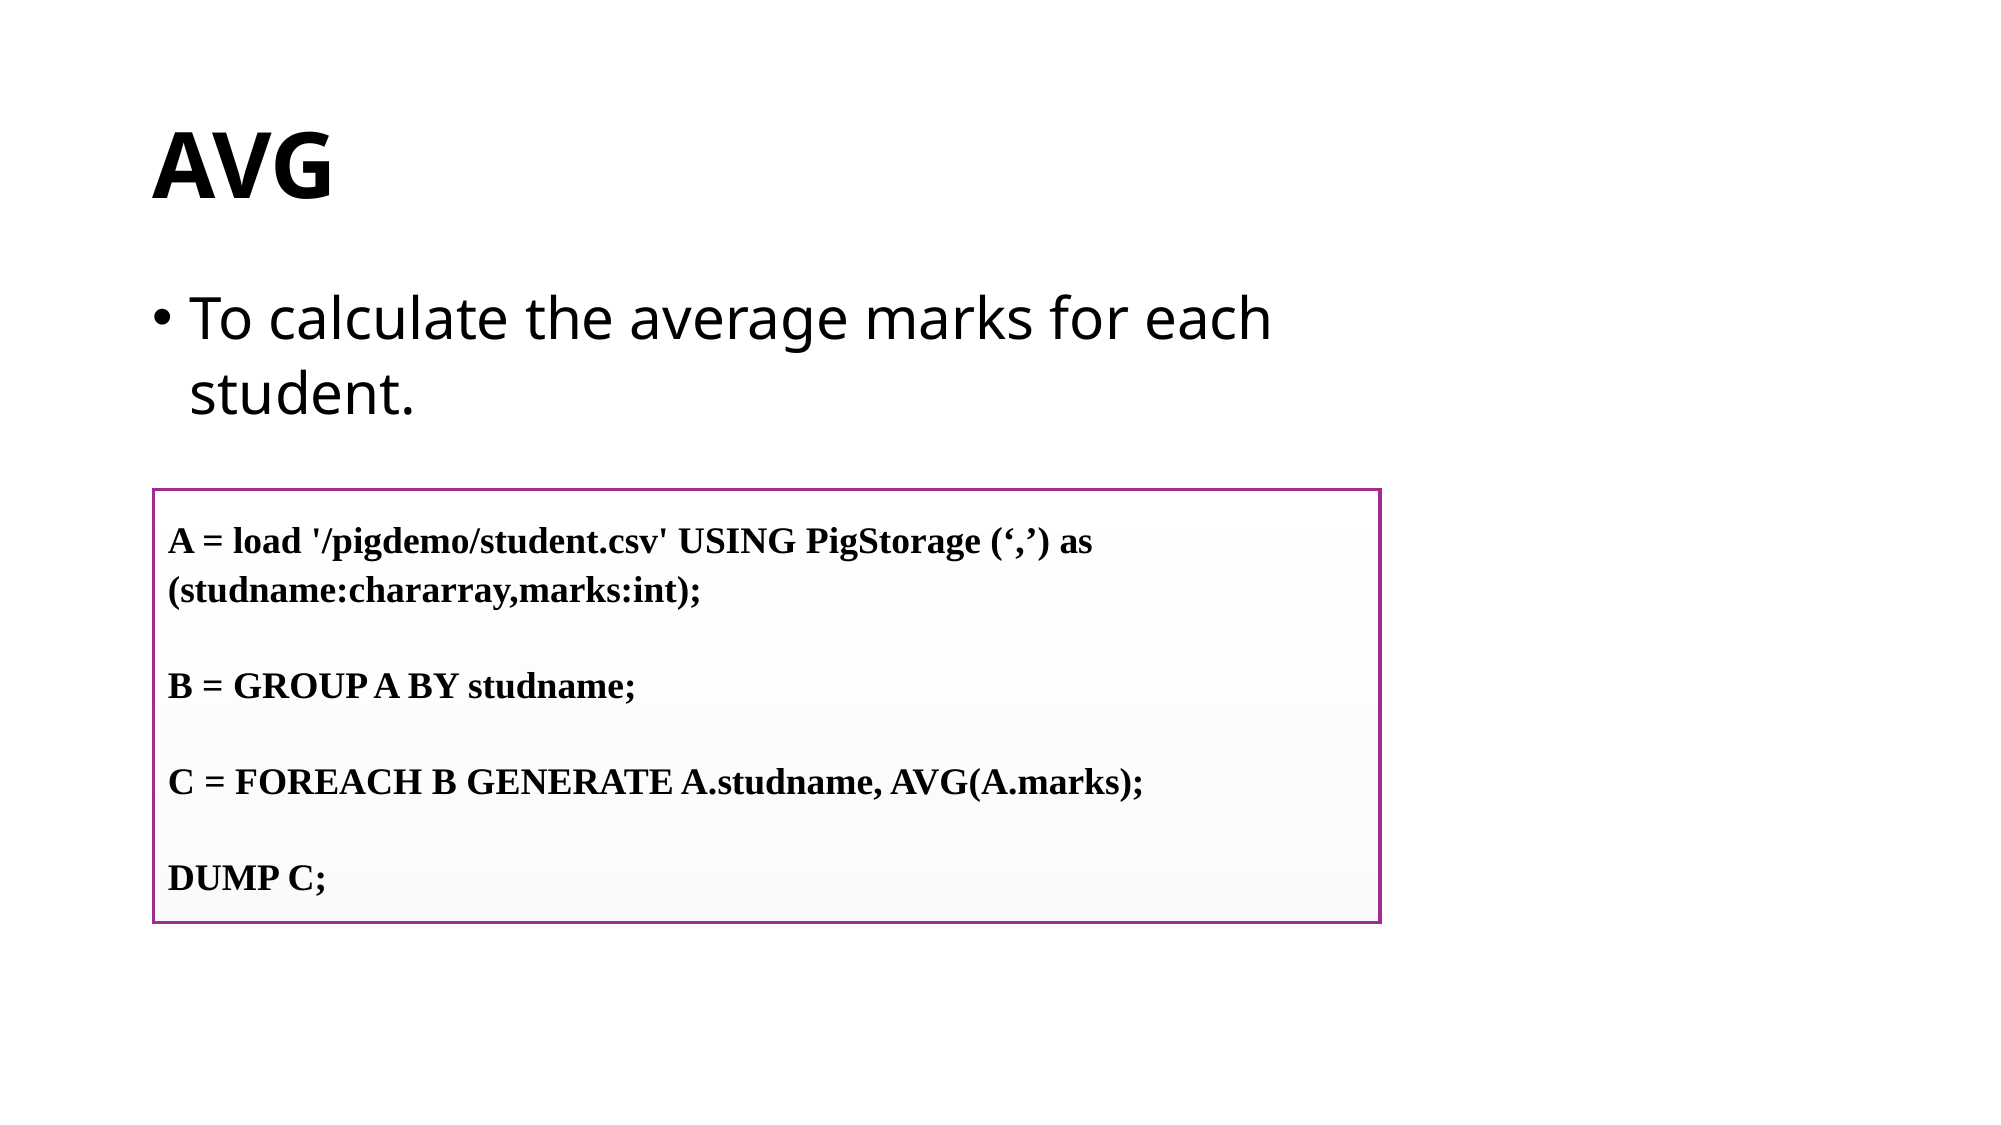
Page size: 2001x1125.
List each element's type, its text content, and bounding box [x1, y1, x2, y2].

text_box A = load '/pigdemo/student.csv' USING PigStorage (‘,’) as (studname:chararray,marks:int); B = GROUP A BY studname; C = FOREACH B GENERATE A.studname, AVG(A.marks); DUMP C; [152, 488, 1382, 924]
list To calculate the average marks for each student. [137, 268, 1458, 384]
title AVG [137, 59, 1863, 278]
